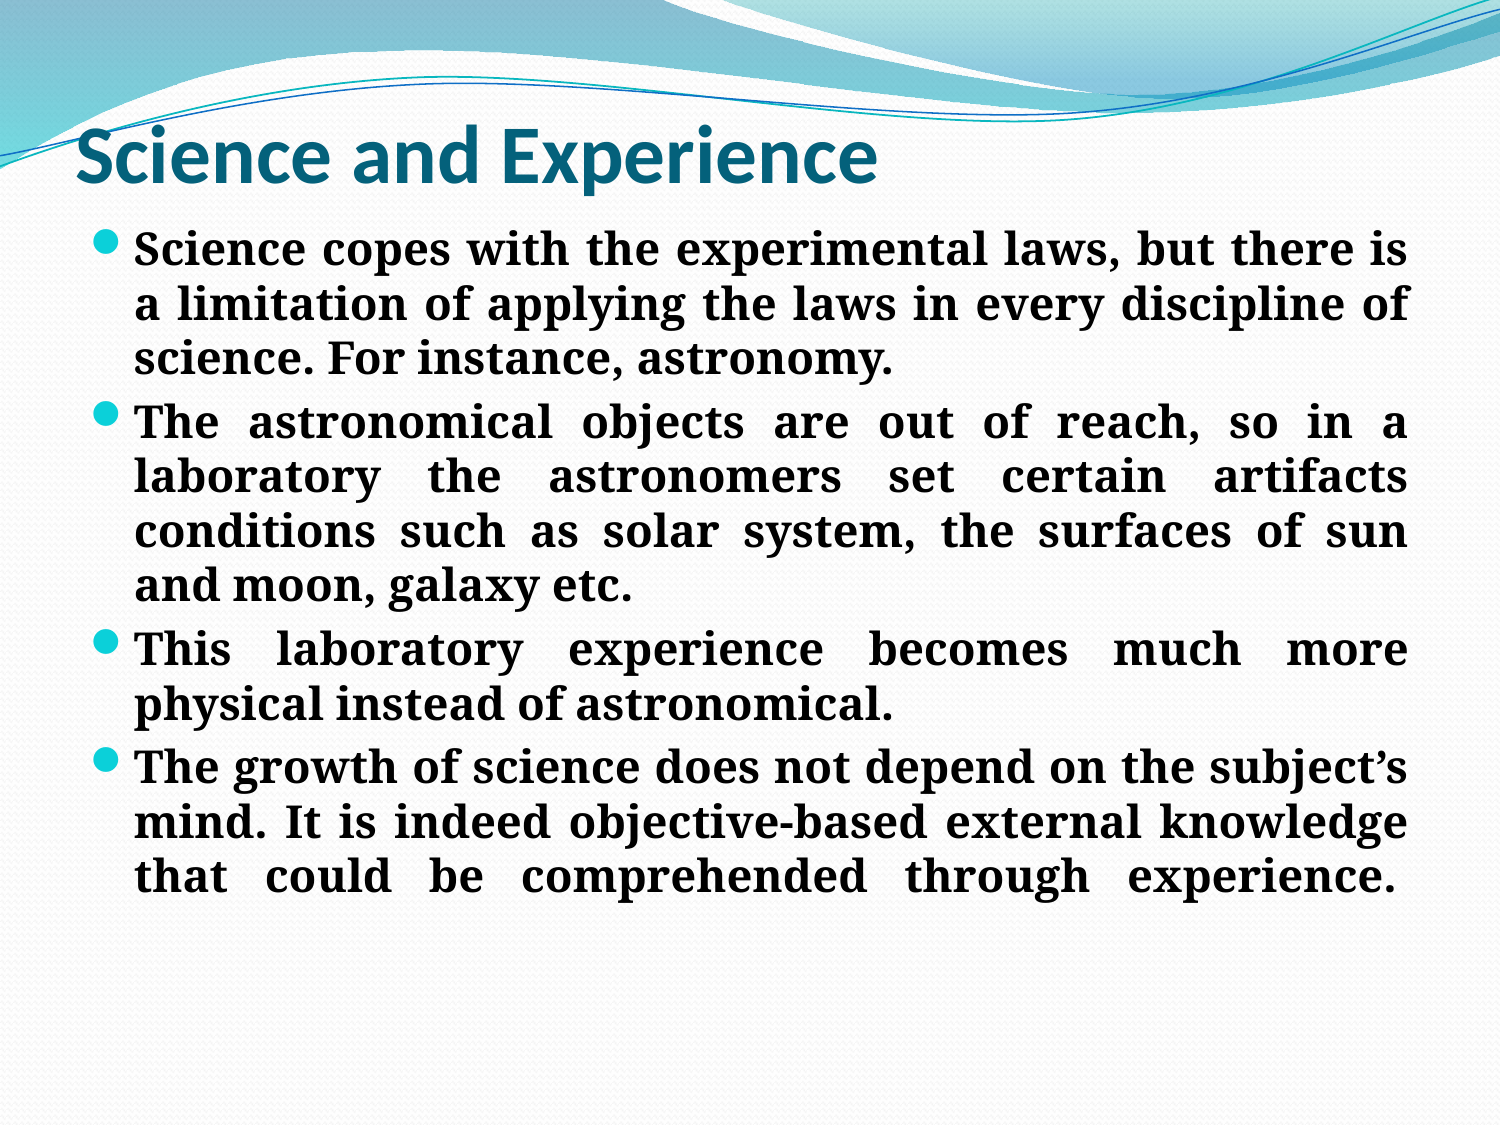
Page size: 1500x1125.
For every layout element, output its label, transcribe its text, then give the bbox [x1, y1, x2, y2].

title Science and Experience [75, 45, 1425, 200]
list Science copes with the experimental laws, but there is a limitation of applying the laws in every discipline of science. For instance, astronomy. The astronomical objects are out of reach, so in a laboratory the astronomers set certain artifacts conditions such as solar system, the surfaces of sun and moon, galaxy etc. This laboratory experience becomes much more physical instead of astronomical. The growth of science does not depend on the subject’s mind. It is indeed objective-based external knowledge that could be comprehended through experience. [75, 212, 1425, 1005]
